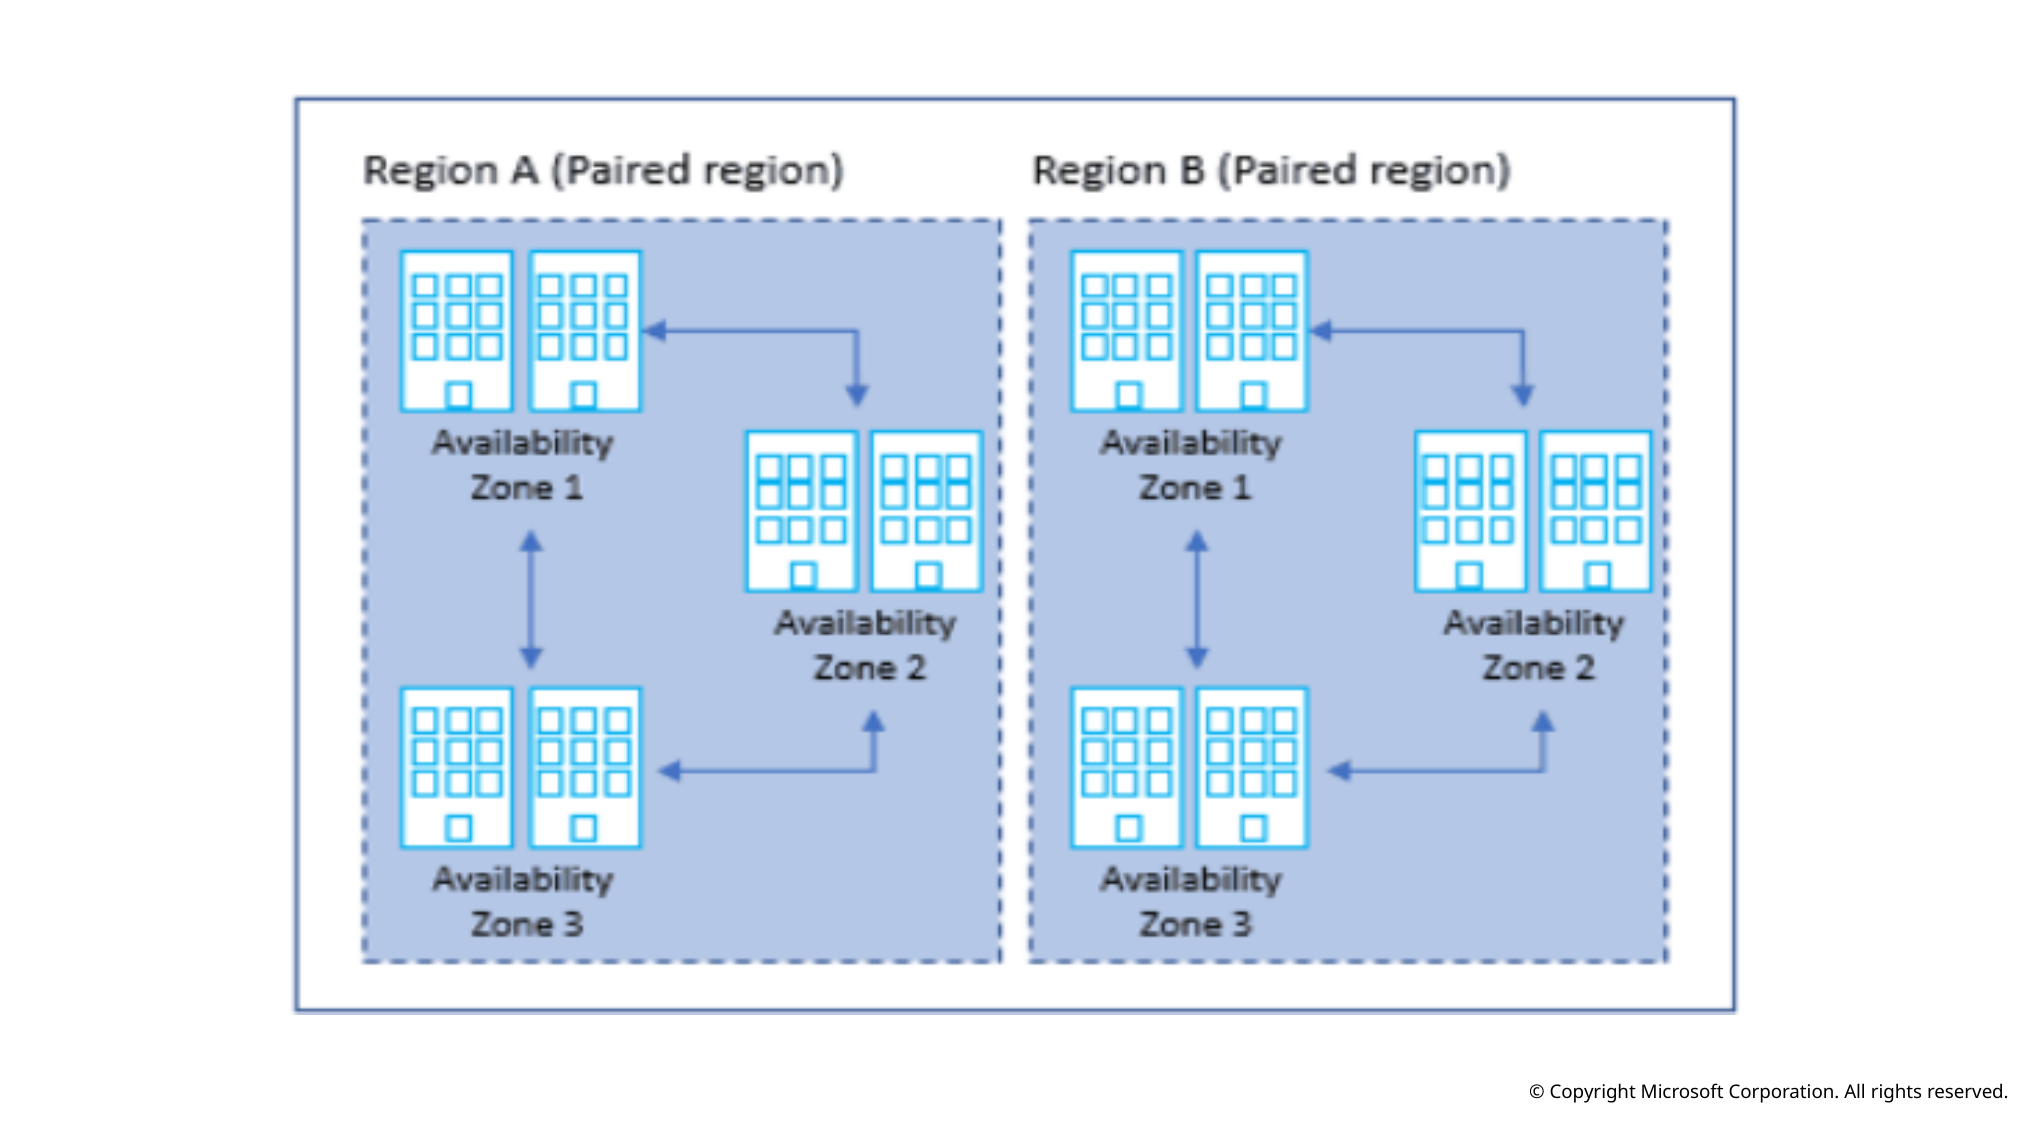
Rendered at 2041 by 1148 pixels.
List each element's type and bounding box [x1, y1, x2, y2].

picture [290, 81, 1750, 1015]
